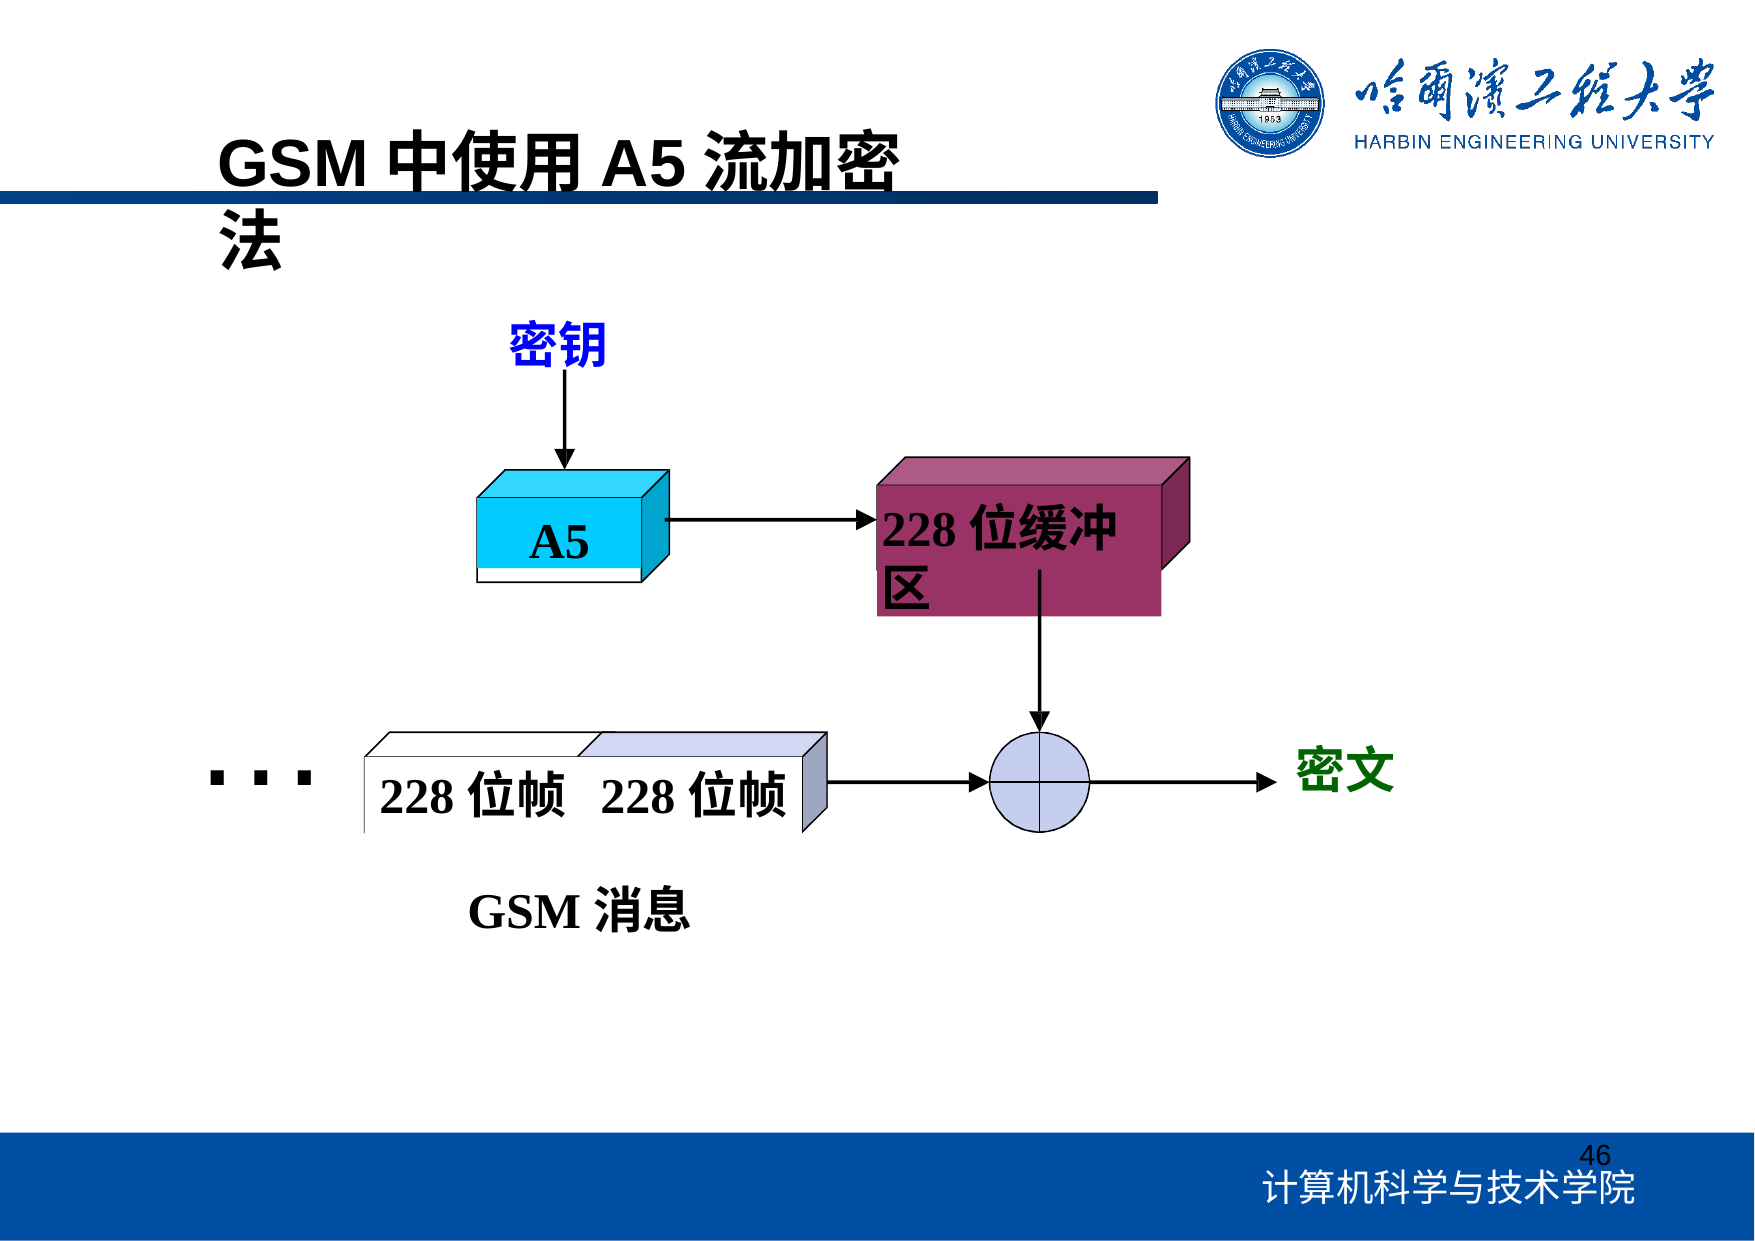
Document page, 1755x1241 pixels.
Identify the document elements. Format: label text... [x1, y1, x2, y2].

text_box [581, 734, 823, 756]
text_box 228位帧 228位帧 GSM消息 [364, 757, 802, 939]
text_box [1040, 783, 1088, 831]
text_box [988, 731, 1091, 833]
text_box [476, 469, 671, 584]
text_box [1089, 771, 1278, 793]
title GSM中使用A5流加密法 [215, 117, 925, 327]
text_box [803, 736, 826, 829]
text_box 228位缓冲区 [877, 485, 1162, 617]
text_box [481, 471, 666, 497]
text_box [664, 509, 876, 531]
text_box [1163, 461, 1188, 566]
text_box [576, 731, 828, 834]
text_box [991, 783, 1039, 831]
text_box 密文 [1293, 736, 1399, 799]
text_box … [190, 646, 332, 814]
text_box A5 [477, 497, 642, 569]
picture [1190, 30, 1739, 176]
text_box [1040, 734, 1088, 782]
text_box [1029, 569, 1051, 733]
text_box [643, 474, 668, 578]
text_box [828, 771, 988, 793]
text_box [363, 731, 601, 834]
slide_number 46 [1575, 1136, 1616, 1241]
text_box 密钥 [506, 311, 611, 374]
text_box [368, 734, 598, 756]
text_box [881, 459, 1185, 484]
text_box [876, 456, 1191, 571]
text_box [554, 369, 576, 469]
text_box [991, 734, 1039, 782]
